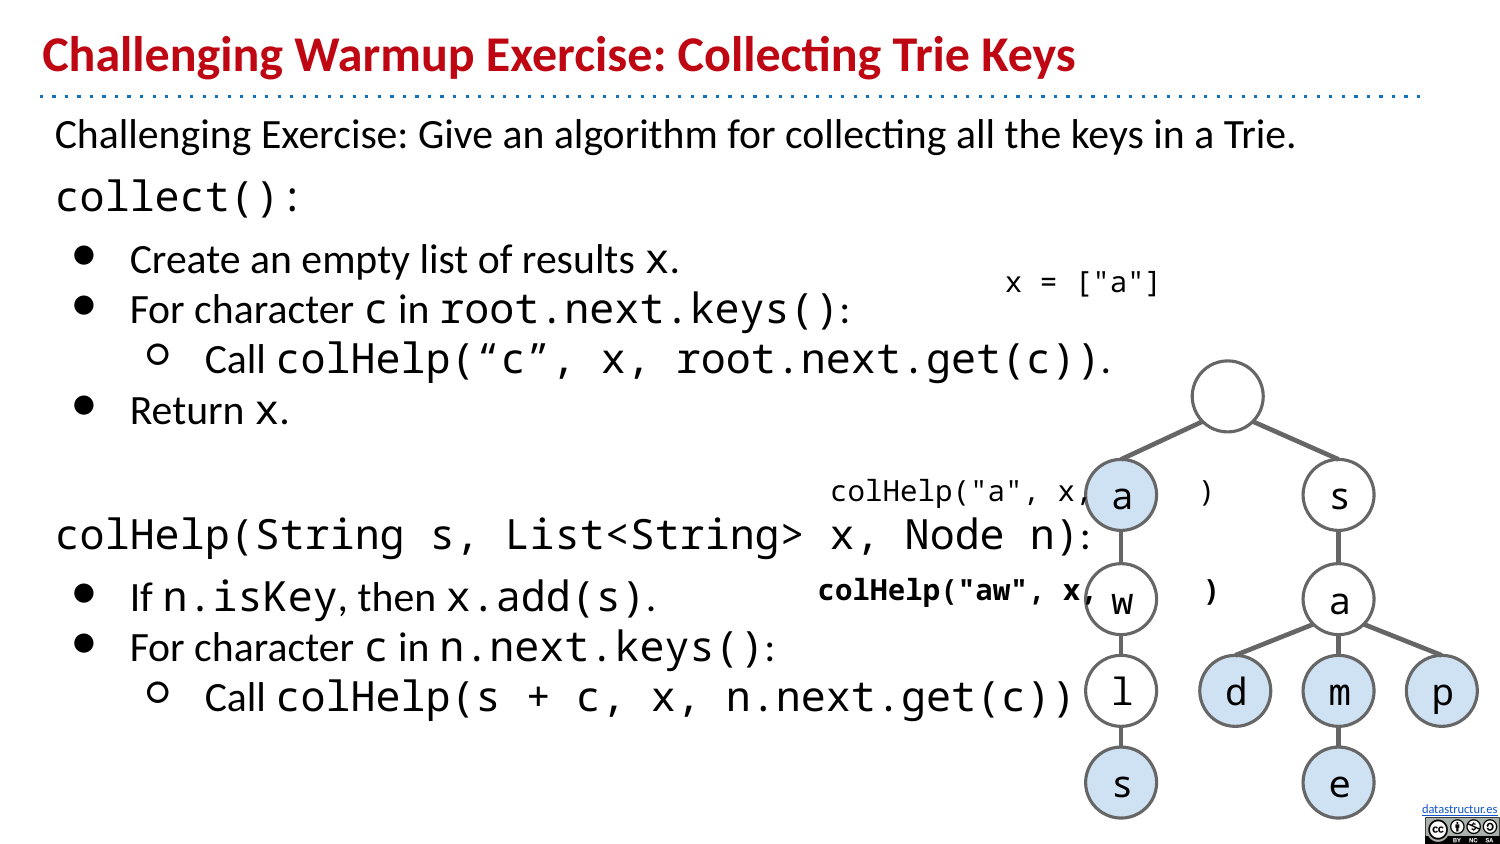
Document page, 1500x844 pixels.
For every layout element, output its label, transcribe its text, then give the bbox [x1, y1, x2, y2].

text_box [1235, 623, 1314, 656]
title Challenging Warmup Exercise: Collecting Trie Keys [27, 15, 1378, 97]
text_box colHelp("a", x, ) [815, 457, 1253, 518]
text_box l [1085, 655, 1157, 727]
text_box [1363, 623, 1442, 656]
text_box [1252, 421, 1339, 460]
text_box e [1303, 747, 1375, 819]
text_box s [1085, 747, 1157, 819]
text_box a [1303, 563, 1375, 635]
text_box x = ["a"] [989, 248, 1178, 308]
picture [1425, 817, 1500, 844]
text_box [1192, 360, 1264, 432]
text_box m [1303, 655, 1375, 727]
text_box d [1199, 655, 1271, 727]
text_box a [1094, 518, 1149, 531]
text_box w [1089, 616, 1153, 635]
list Challenging Exercise: Give an algorithm for collecting all the keys in a Trie. collect(): Create an empty list of results x. For character c in root.next.keys(): Call colHelp(“c”, x, root.next.get(c)). Return x. colHelp(String s, List<String> x, Node n): If n.isKey, then x.add(s). For character c in n.next.keys(): Call colHelp(s + c, x, n.next.get(c)) [39, 92, 1468, 249]
text_box p [1406, 655, 1478, 727]
text_box s [1303, 459, 1375, 531]
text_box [1120, 421, 1203, 460]
text_box colHelp("aw", x, ) [802, 556, 1241, 616]
